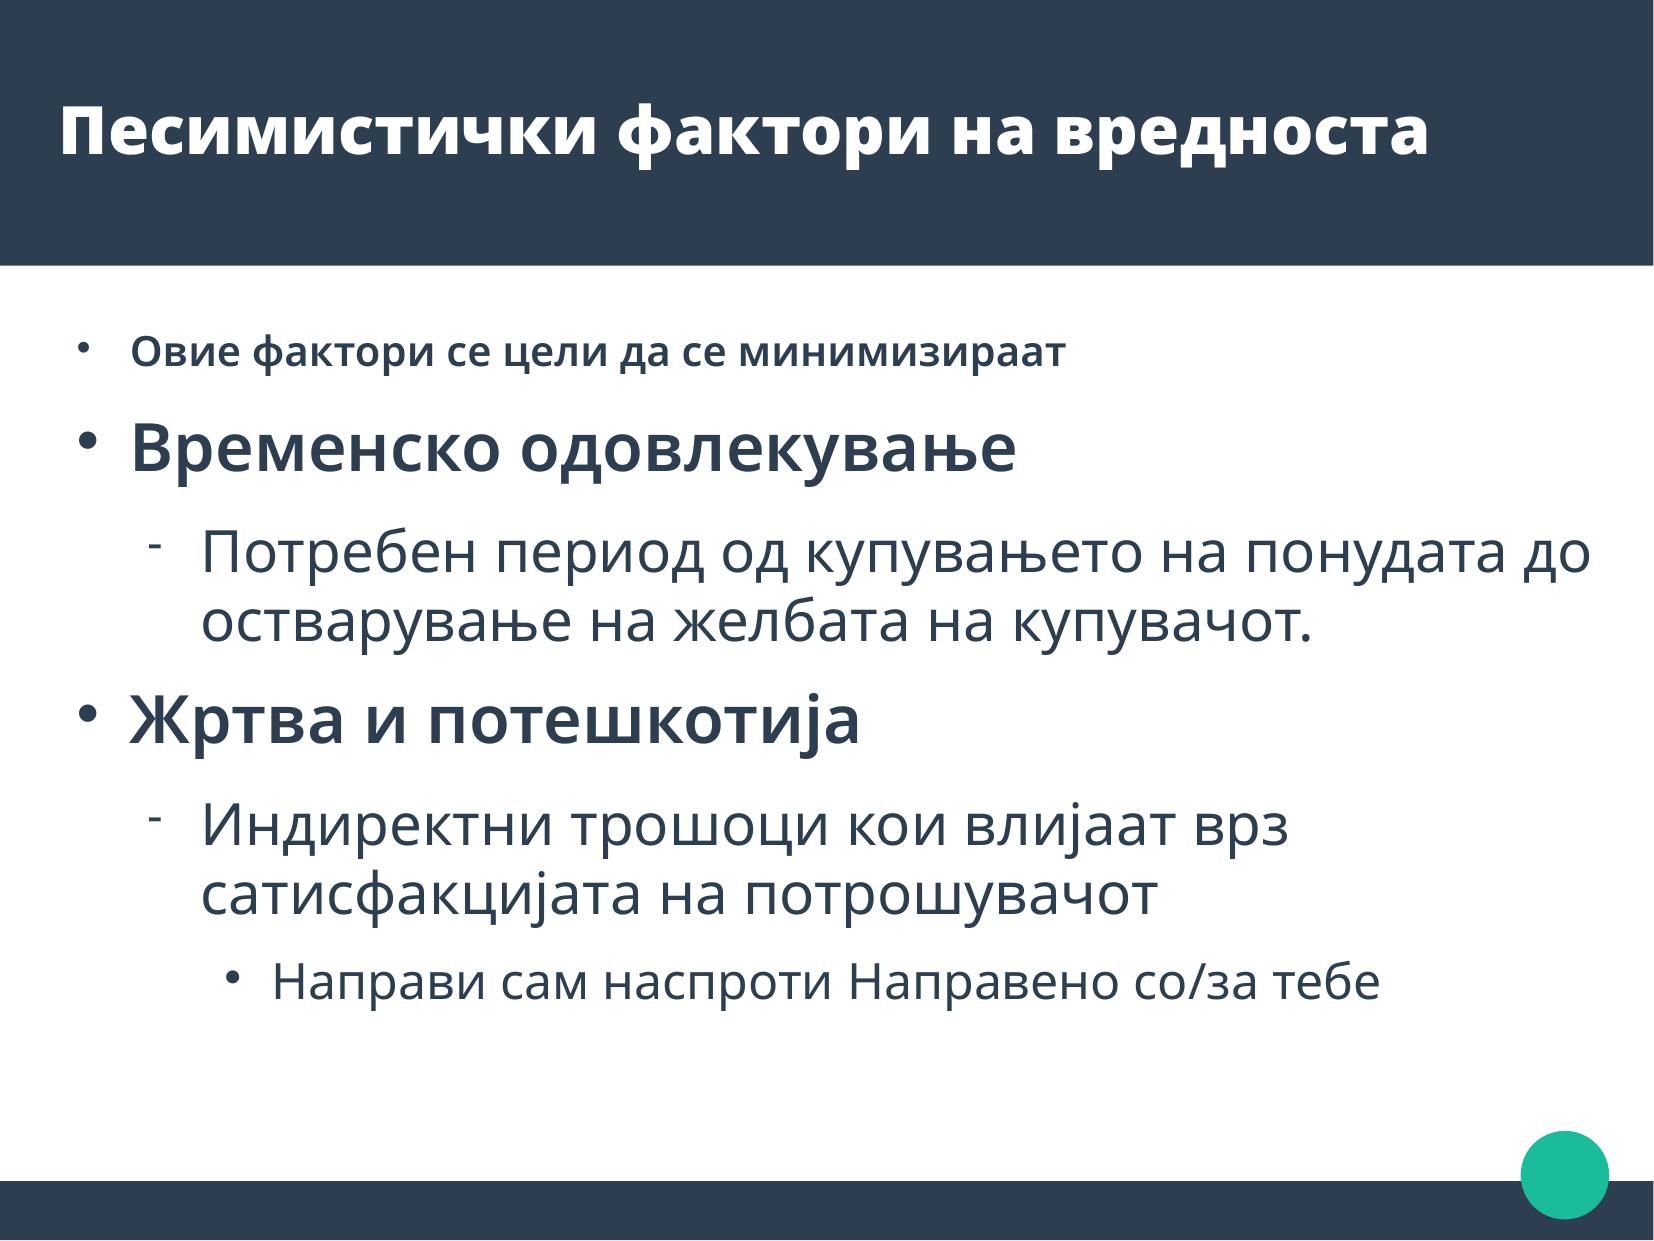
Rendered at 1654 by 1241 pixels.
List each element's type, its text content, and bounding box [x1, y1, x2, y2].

text_box Песимистички фактори на вредноста [58, 49, 1595, 207]
text_box Овие фактори се цели да се минимизираат Временско одовлекување Потребен период од купувањето на понудата до остварување на желбата на купувачот. Жртва и потешкотија Индиректни трошоци кои влијаат врз сатисфакцијата на потрошувачот Направи сам наспроти Направено со/за тебе [58, 324, 1595, 1152]
